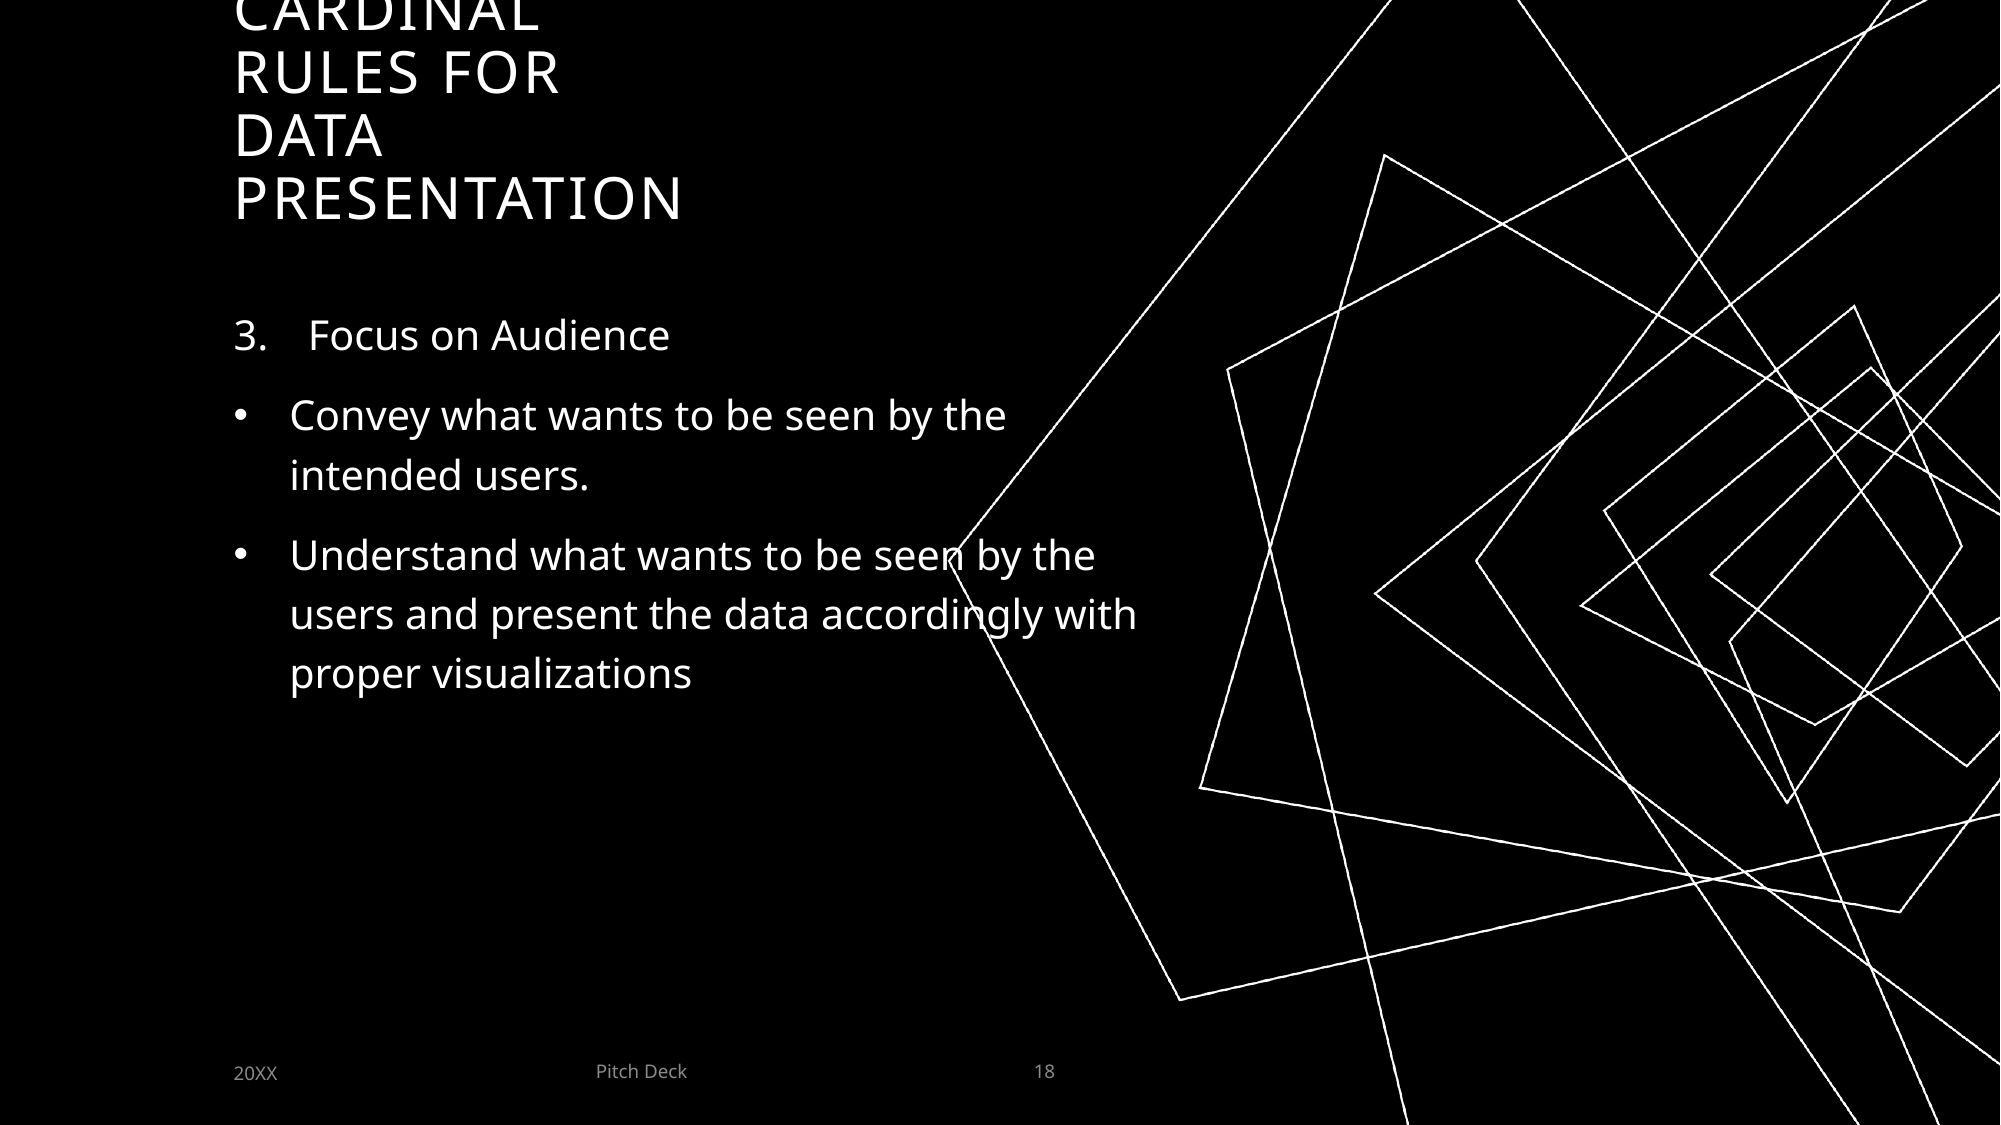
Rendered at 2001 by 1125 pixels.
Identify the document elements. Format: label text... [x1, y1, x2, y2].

slide_number 18 [908, 1042, 1071, 1103]
picture [900, 0, 2000, 1125]
slide_number 20XX [218, 1042, 381, 1103]
list Focus on Audience Convey what wants to be seen by the intended users. Understand what wants to be seen by the users and present the data accordingly with proper visualizations [218, 292, 1174, 706]
footer Pitch Deck [437, 1042, 846, 1103]
title Cardinal Rules for Data Presentation [218, 22, 740, 240]
